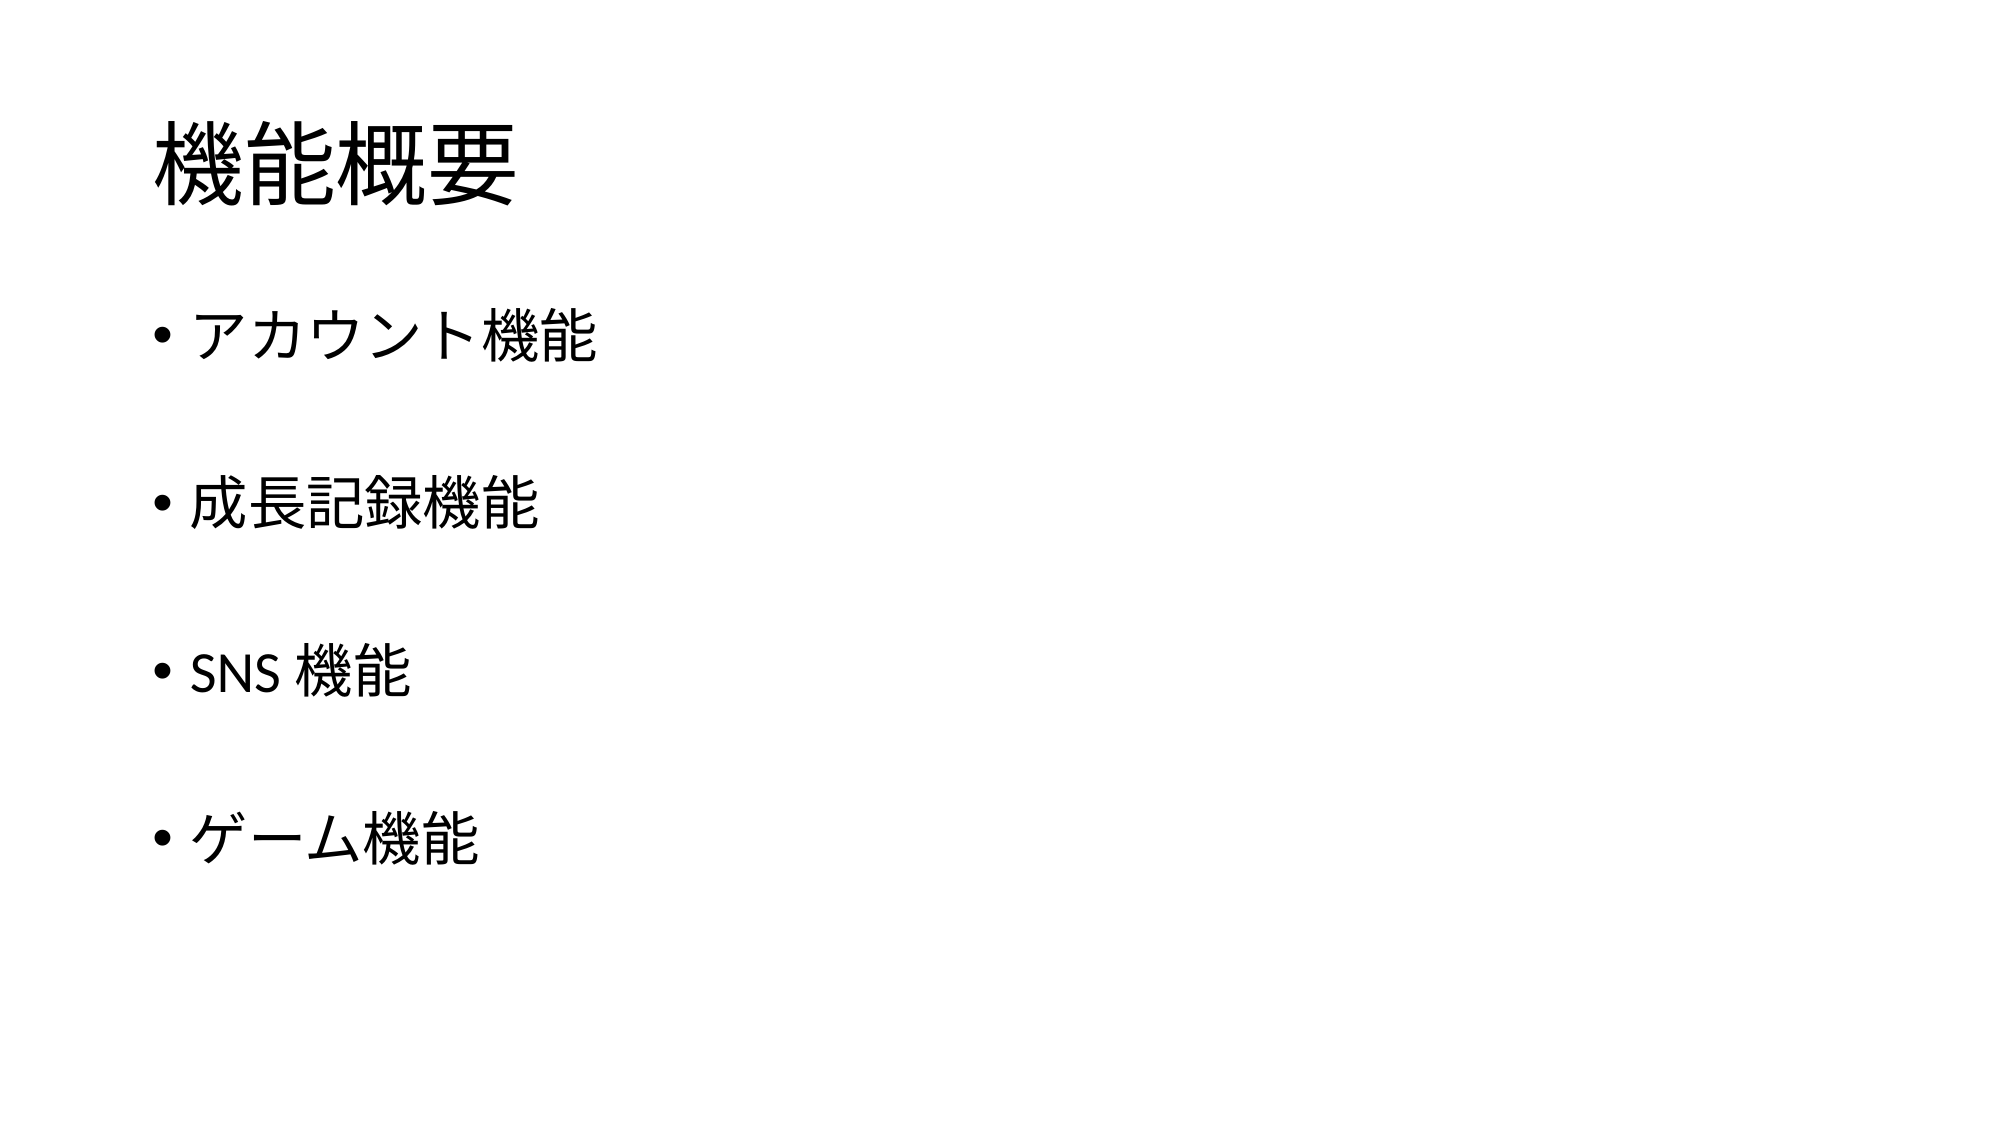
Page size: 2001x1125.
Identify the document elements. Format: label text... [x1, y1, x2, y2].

list アカウント機能 成長記録機能 SNS機能 ゲーム機能 [137, 299, 1863, 1014]
title 機能概要 [137, 59, 1863, 278]
